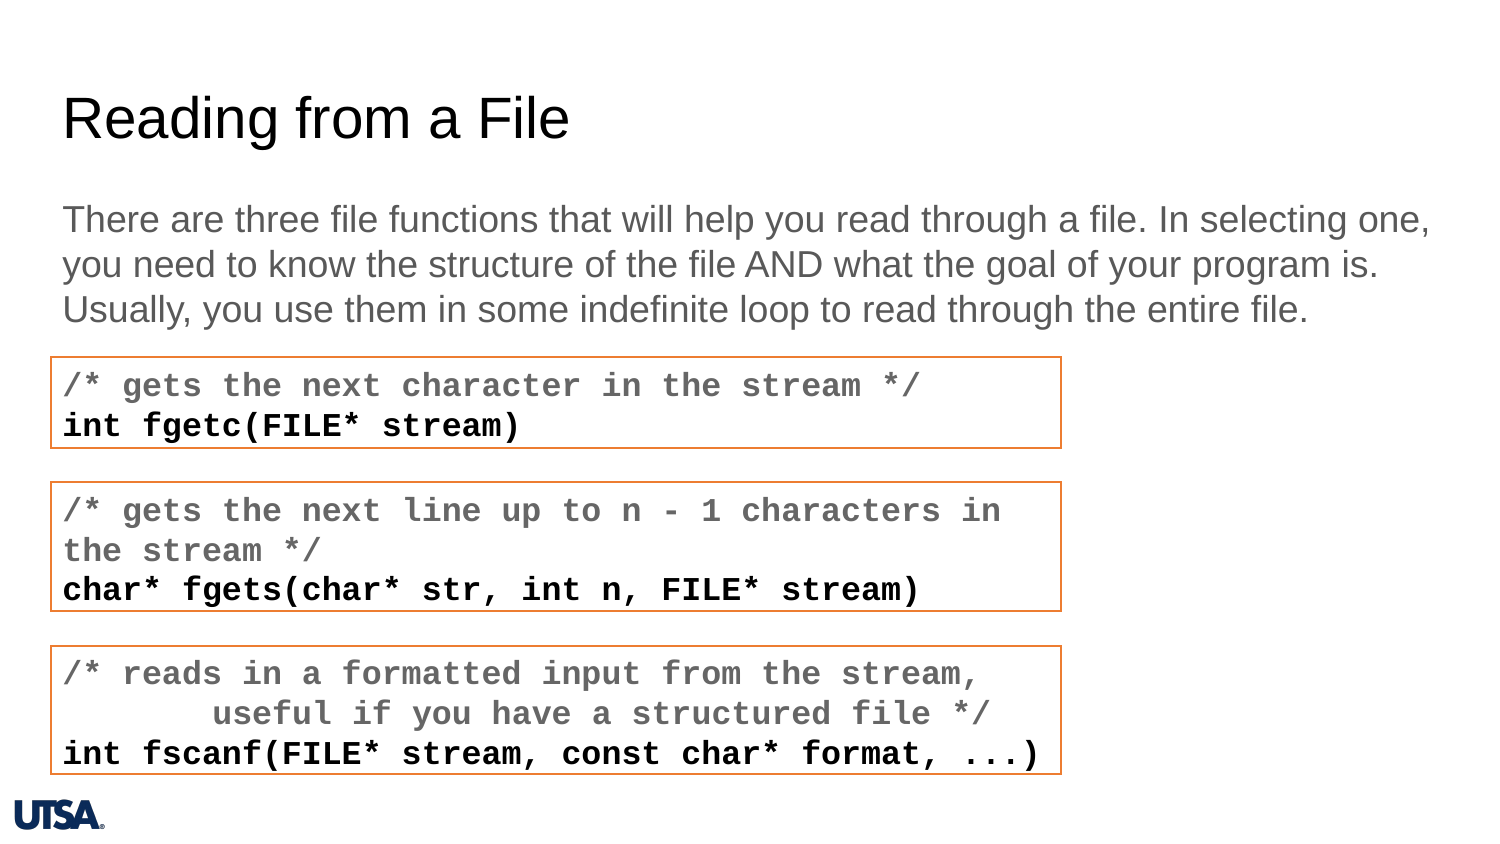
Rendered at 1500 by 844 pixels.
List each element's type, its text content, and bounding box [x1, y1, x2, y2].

text_box /* gets the next line up to n - 1 characters in the stream */ char* fgets(char* str, int n, FILE* stream) [51, 482, 1062, 611]
text_box /* gets the next character in the stream */ int fgetc(FILE* stream) [51, 357, 1062, 448]
text_box /* reads in a formatted input from the stream, useful if you have a structured file */ int fscanf(FILE* stream, const char* format, ...) [51, 645, 1062, 775]
list There are three file functions that will help you read through a file. In selecting one, you need to know the structure of the file AND what the goal of your program is. Usually, you use them in some indefinite loop to read through the entire file. [51, 189, 1449, 750]
title Reading from a File [51, 72, 1449, 167]
picture [14, 799, 105, 830]
